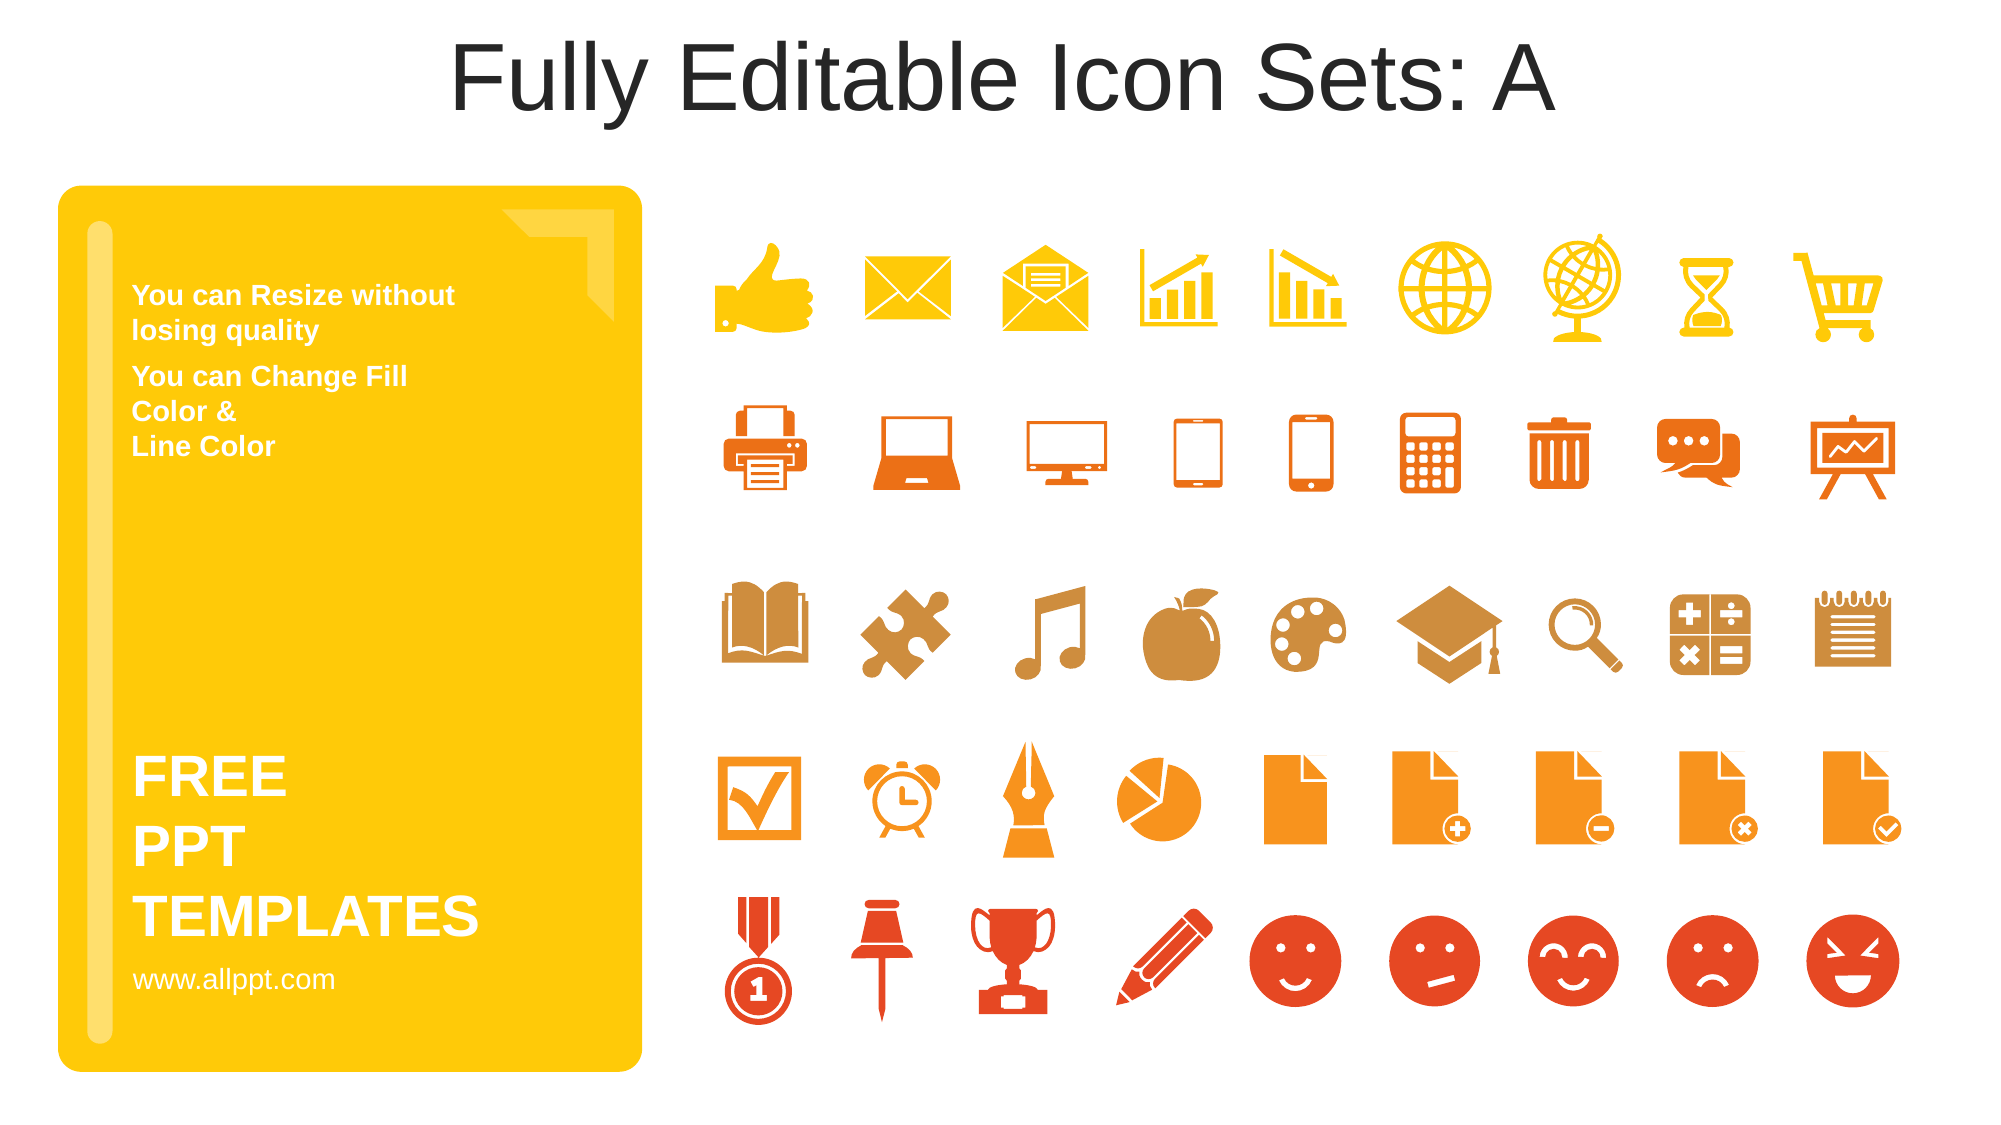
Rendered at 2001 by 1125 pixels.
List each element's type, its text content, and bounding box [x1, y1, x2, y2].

text_box [1000, 741, 1057, 859]
text_box [1805, 913, 1901, 1009]
text_box [849, 898, 915, 1023]
text_box [1263, 752, 1330, 845]
text_box [862, 255, 954, 321]
text_box [1398, 411, 1462, 495]
text_box [1114, 907, 1214, 1007]
text_box [723, 896, 794, 1026]
text_box [1394, 584, 1505, 686]
text_box [1141, 587, 1222, 682]
text_box [1534, 748, 1616, 846]
text_box [1391, 748, 1472, 846]
text_box [970, 906, 1057, 1016]
text_box [1278, 247, 1341, 320]
text_box [1172, 417, 1224, 489]
text_box [1678, 256, 1735, 338]
text_box [862, 760, 942, 839]
text_box [1665, 914, 1760, 1009]
text_box [714, 241, 815, 334]
text_box [1678, 748, 1759, 846]
text_box [1000, 243, 1091, 332]
text_box [1388, 914, 1482, 1008]
text_box [1139, 248, 1219, 327]
text_box [1397, 240, 1493, 336]
text_box [1268, 248, 1348, 328]
text_box [1287, 413, 1335, 493]
text_box [1269, 596, 1348, 673]
text_box [717, 756, 802, 841]
text_box [1668, 593, 1752, 677]
text_box [1014, 584, 1087, 681]
text_box [1542, 232, 1623, 343]
text_box [1656, 417, 1741, 489]
text_box [1025, 420, 1109, 487]
text_box [1116, 756, 1203, 843]
text_box [1248, 914, 1343, 1009]
text_box [1547, 597, 1625, 674]
text_box [720, 580, 810, 664]
text_box [1792, 251, 1884, 344]
text_box [722, 404, 809, 492]
text_box [1809, 413, 1897, 501]
text_box [1526, 914, 1620, 1008]
text_box [1821, 748, 1903, 846]
text_box [1813, 589, 1893, 668]
text_box [872, 415, 962, 491]
list Fully Editable Icon Sets: A [53, 20, 1952, 140]
text_box [1526, 416, 1592, 490]
text_box [858, 588, 953, 682]
